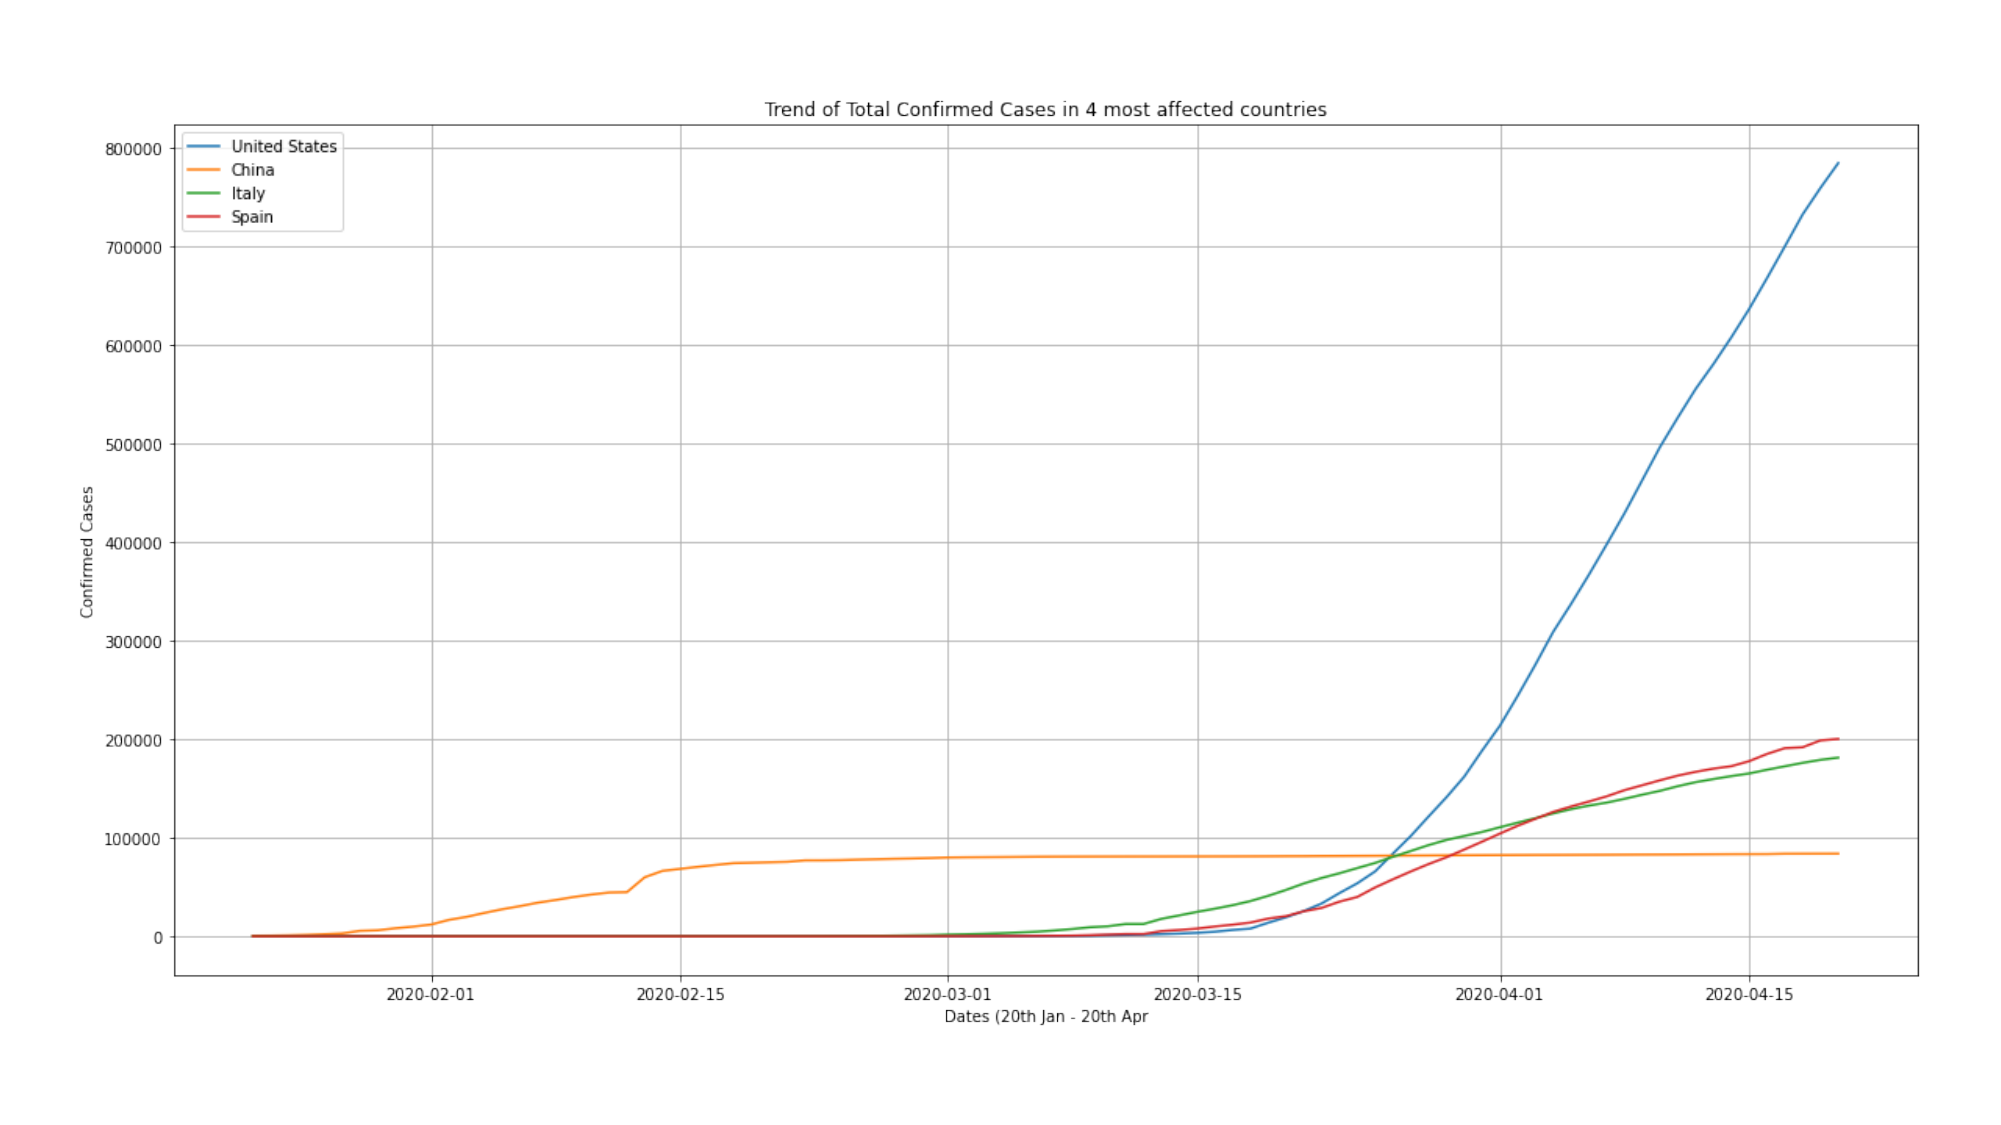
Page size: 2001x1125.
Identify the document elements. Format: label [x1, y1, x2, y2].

picture [71, 90, 1929, 1035]
